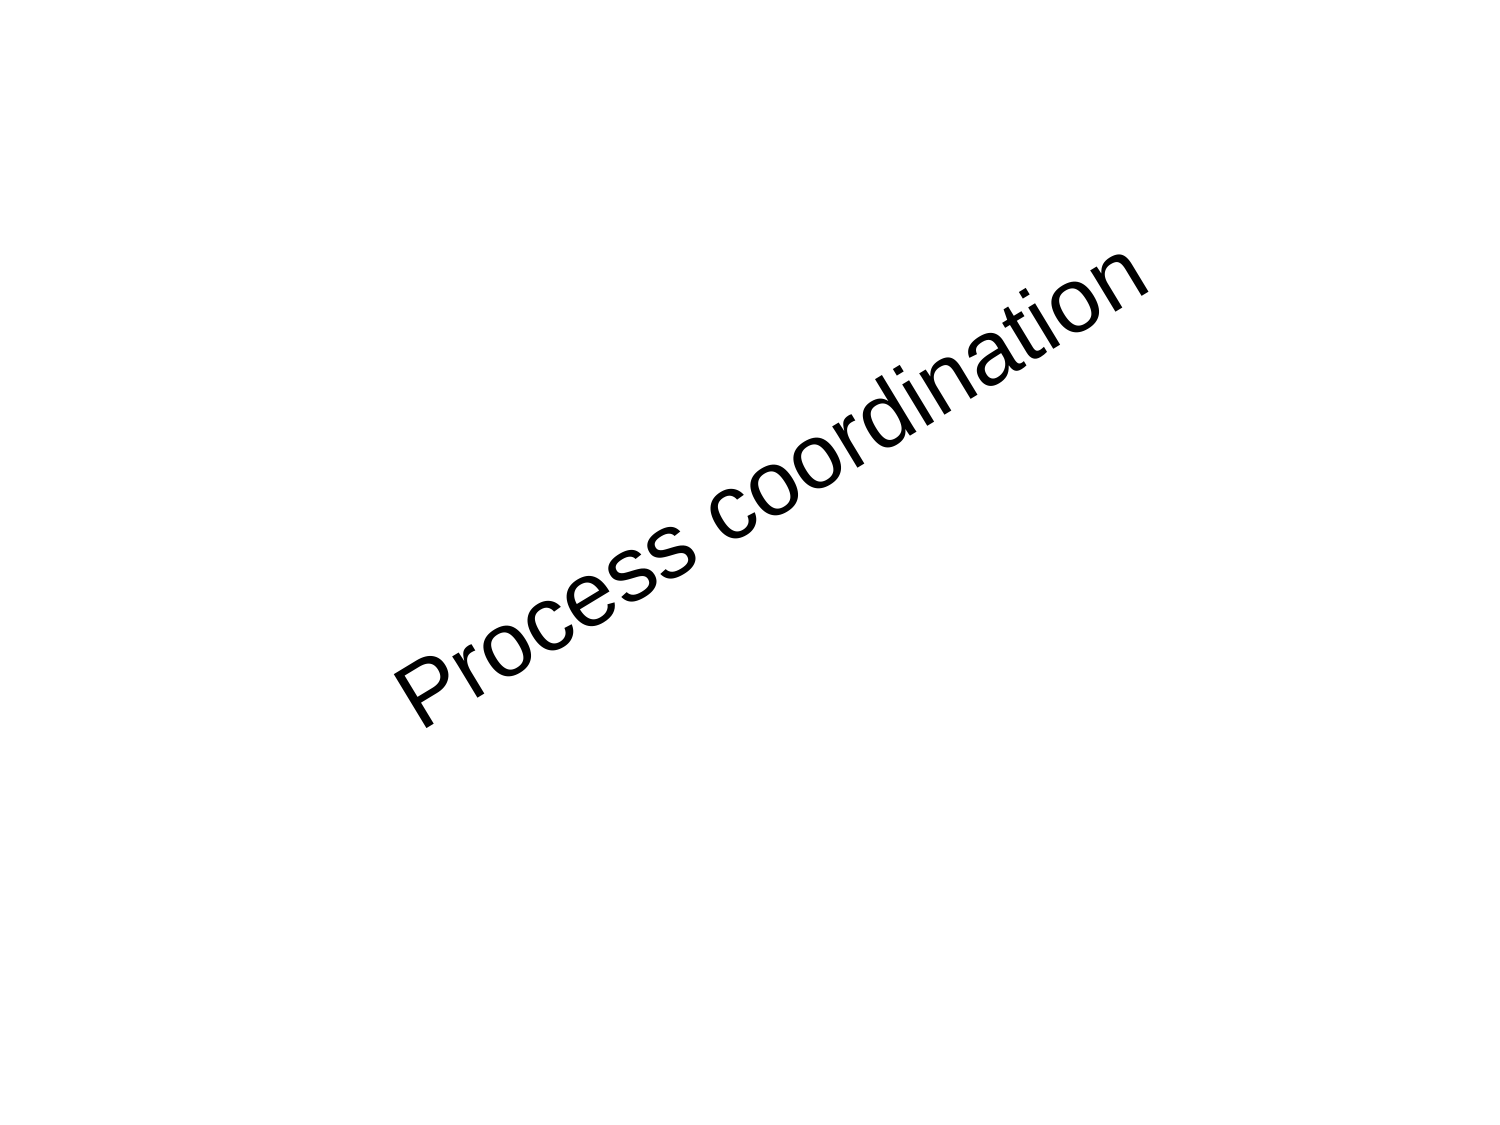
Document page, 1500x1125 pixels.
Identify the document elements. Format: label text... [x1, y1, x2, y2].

title Process coordination [173, 78, 1363, 880]
